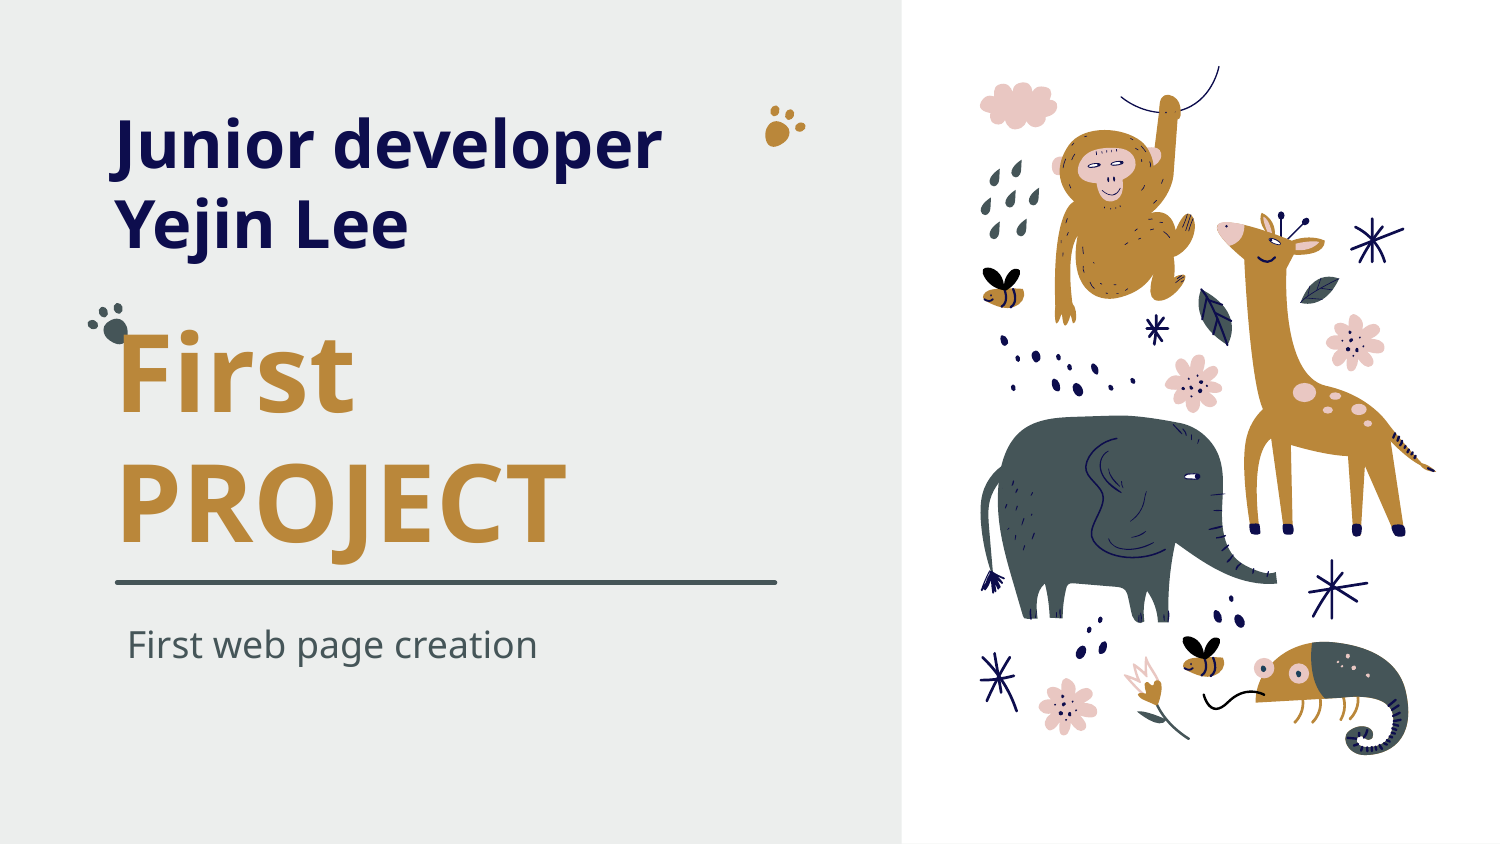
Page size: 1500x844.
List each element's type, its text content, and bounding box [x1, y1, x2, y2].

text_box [978, 651, 1019, 713]
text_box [979, 415, 1278, 624]
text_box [1161, 354, 1224, 413]
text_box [1349, 216, 1406, 264]
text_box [1131, 654, 1191, 743]
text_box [1000, 335, 1137, 397]
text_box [1038, 677, 1098, 736]
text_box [1213, 595, 1246, 629]
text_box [86, 302, 130, 345]
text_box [763, 105, 807, 147]
title Junior developer Yejin Lee First PROJECT [99, 41, 847, 579]
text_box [1045, 65, 1220, 326]
text_box [979, 82, 1040, 130]
subtitle First web page creation [111, 605, 585, 699]
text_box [1075, 616, 1108, 660]
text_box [1203, 211, 1437, 537]
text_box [1181, 636, 1225, 678]
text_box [1187, 293, 1247, 342]
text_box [1307, 558, 1370, 620]
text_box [979, 159, 1040, 240]
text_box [1299, 276, 1340, 304]
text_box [1144, 313, 1170, 346]
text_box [981, 267, 1025, 309]
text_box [1203, 641, 1417, 756]
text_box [1325, 313, 1386, 372]
